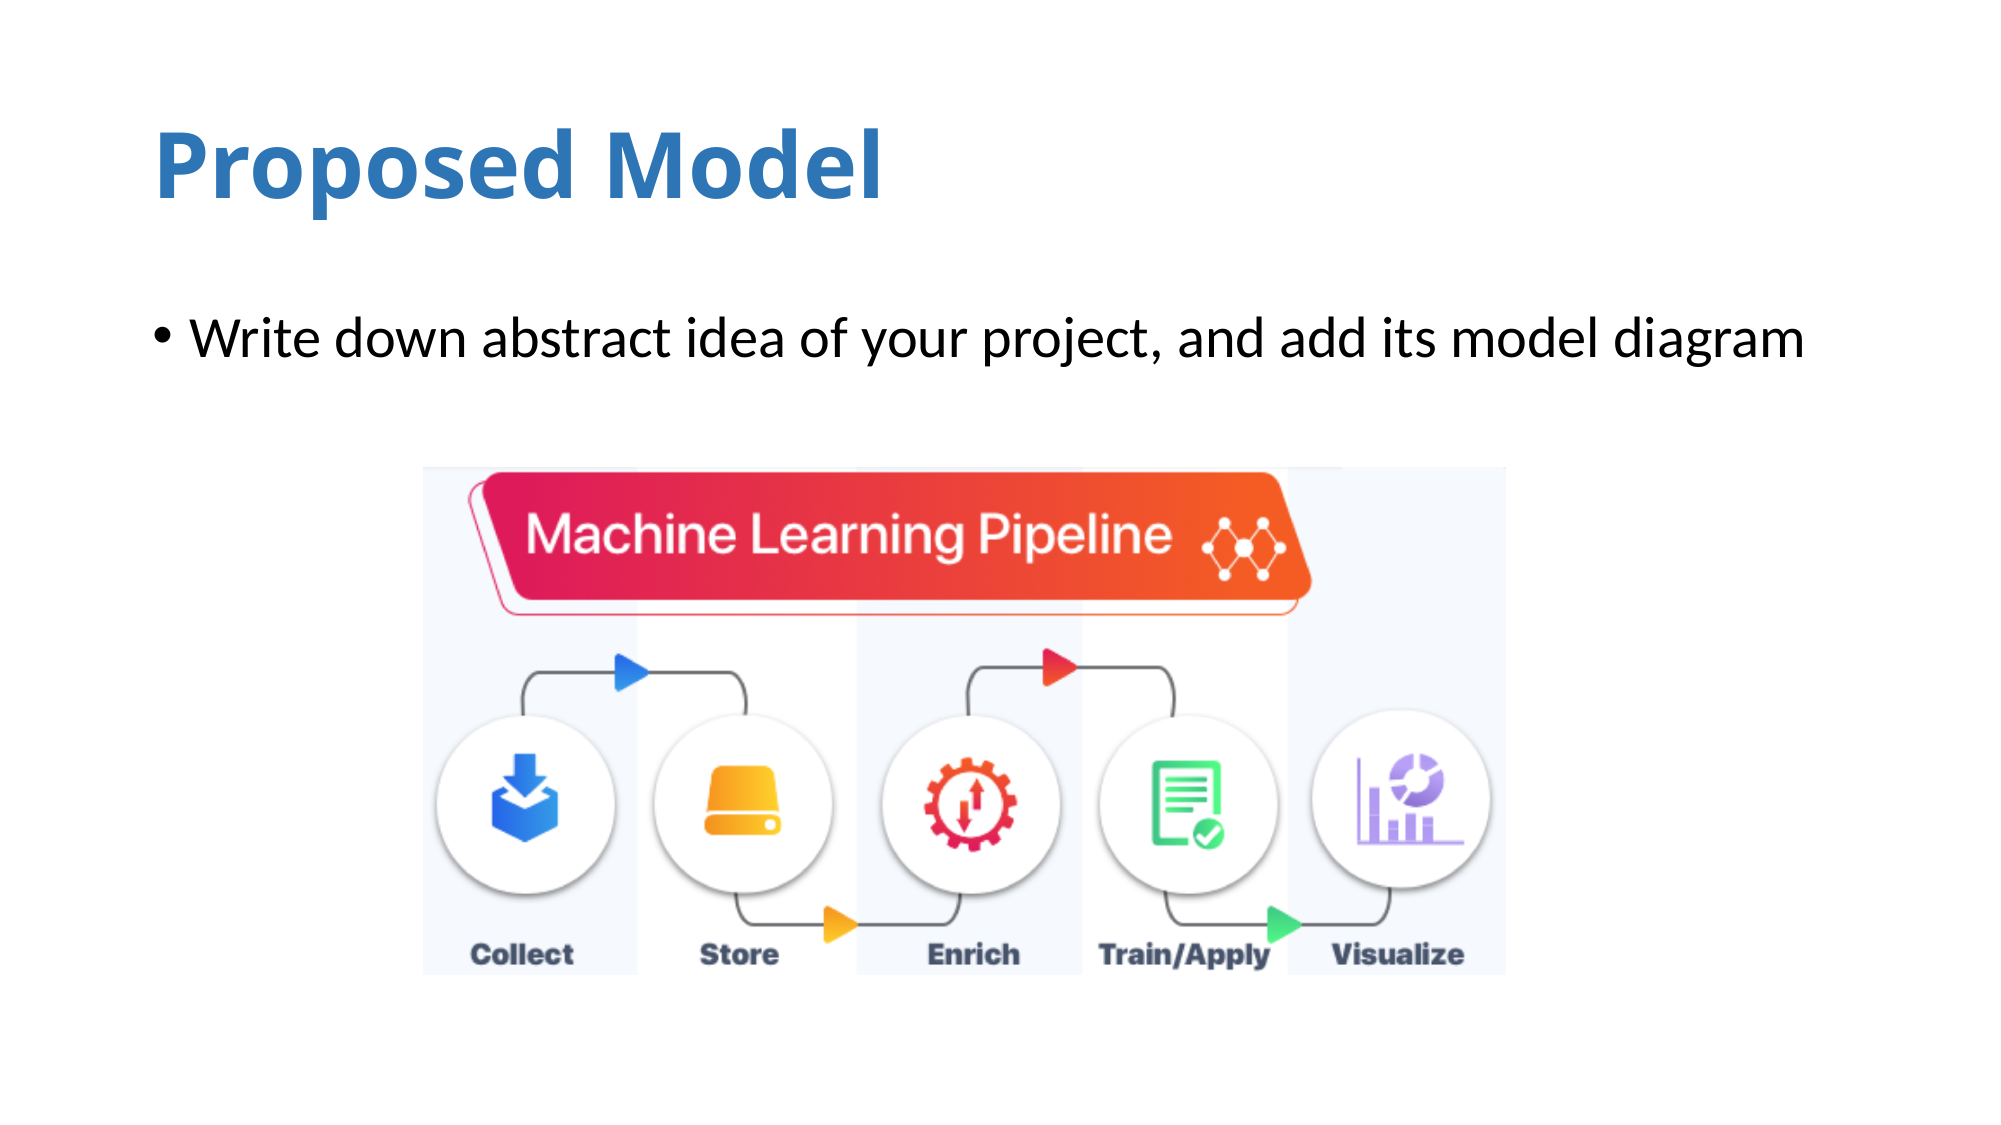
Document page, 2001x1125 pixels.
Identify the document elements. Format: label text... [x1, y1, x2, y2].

list Write down abstract idea of your project, and add its model diagram [137, 299, 1863, 1014]
picture [422, 467, 1506, 975]
title Proposed Model [137, 59, 1863, 278]
